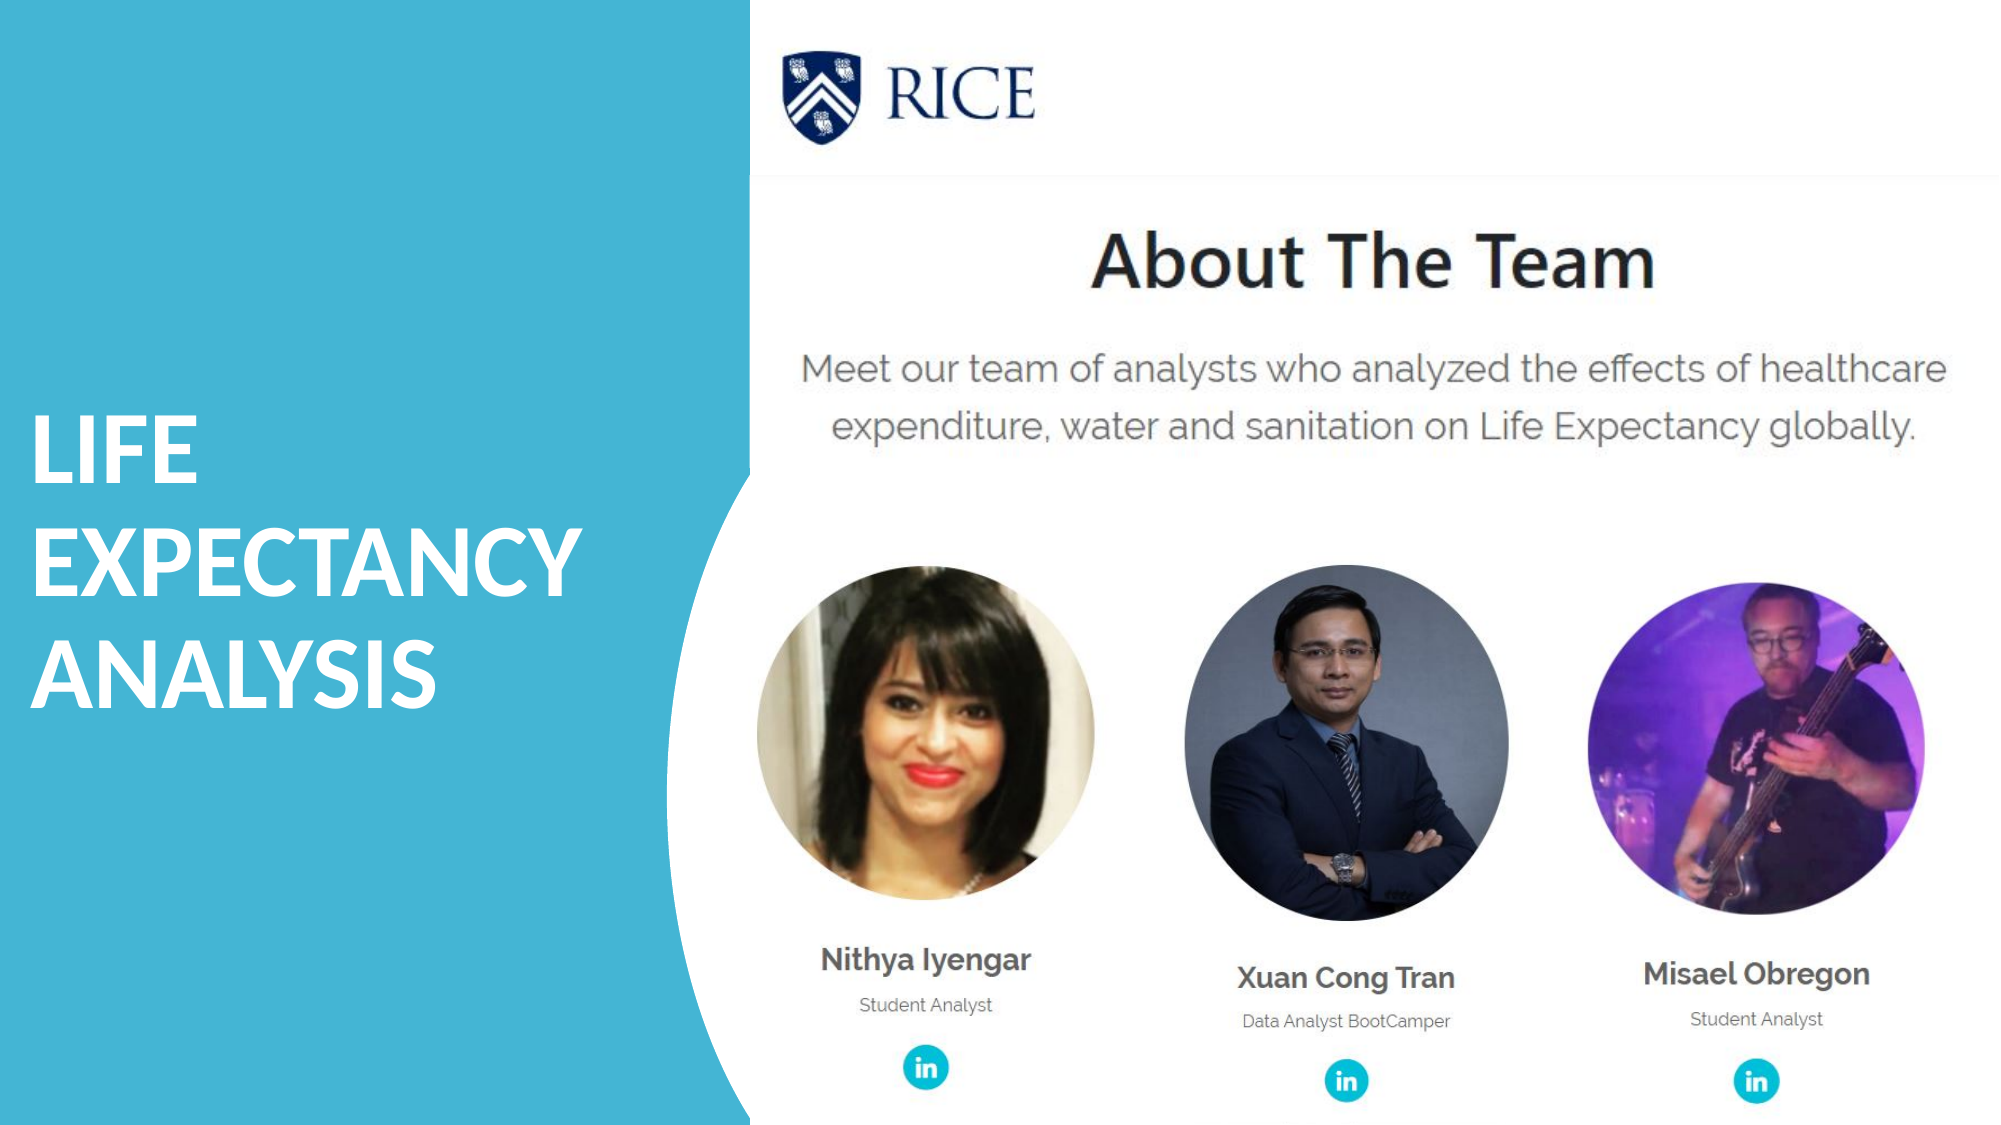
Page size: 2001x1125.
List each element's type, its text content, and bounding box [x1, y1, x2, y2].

title LIFE EXPECTANCY ANALYSIS [0, 0, 750, 1125]
picture [666, 175, 1999, 1125]
picture [752, 35, 1079, 160]
